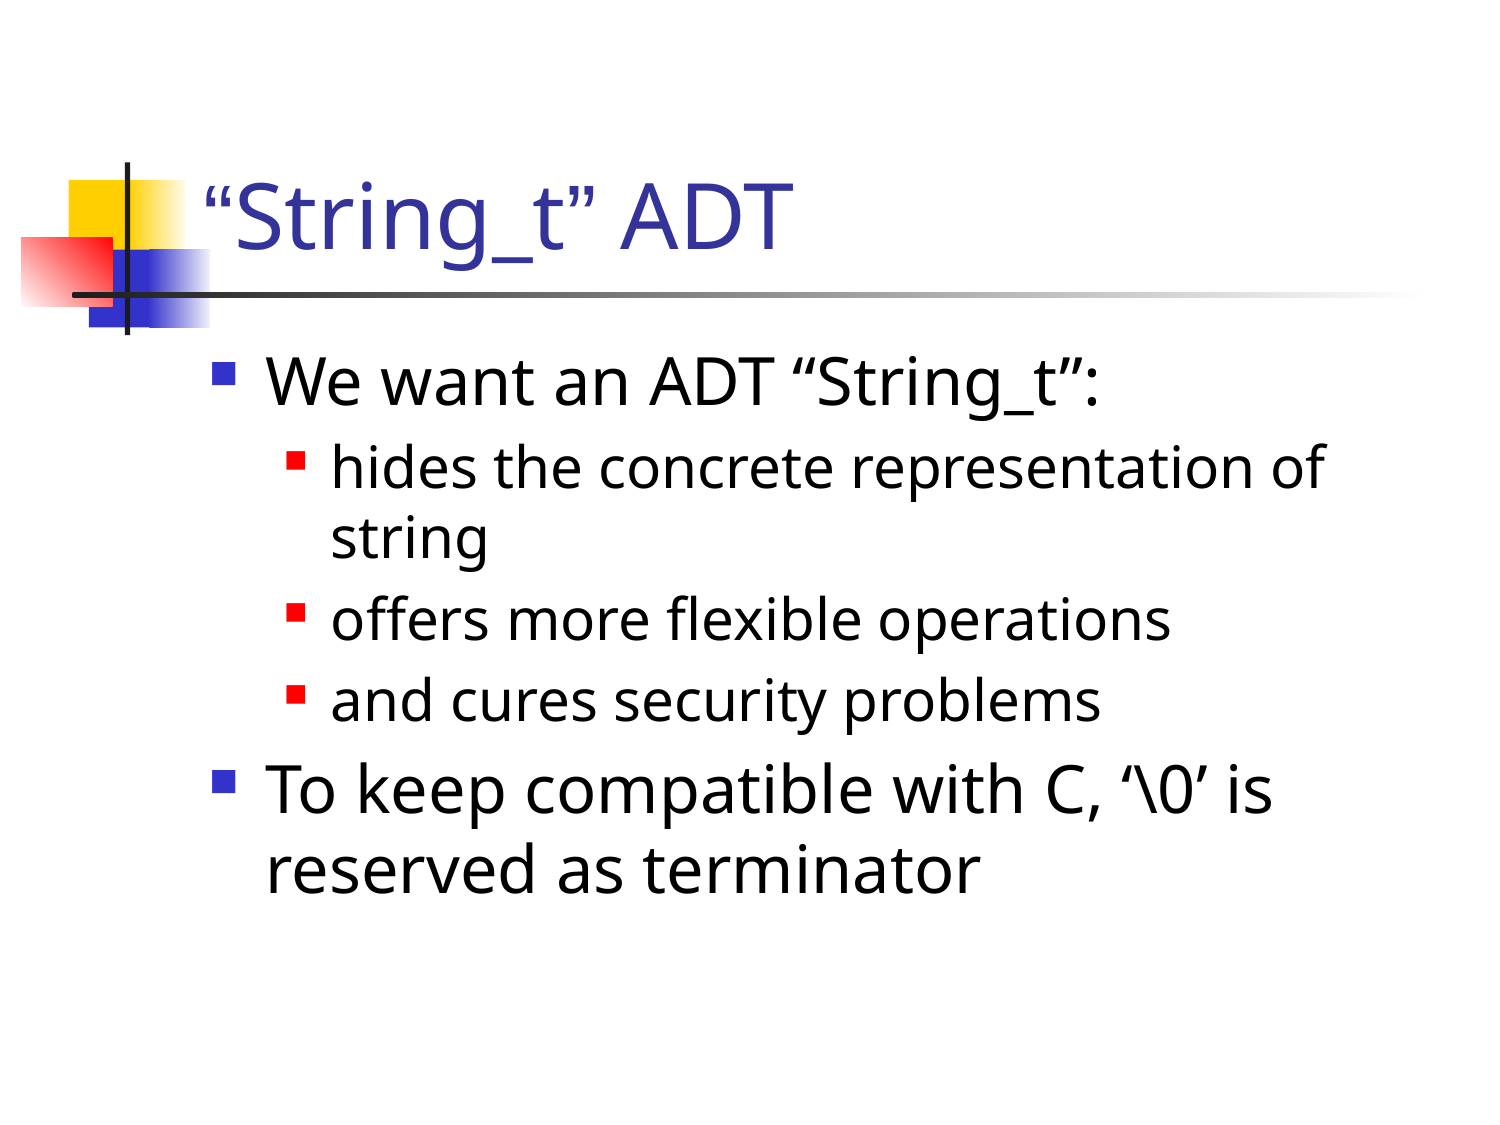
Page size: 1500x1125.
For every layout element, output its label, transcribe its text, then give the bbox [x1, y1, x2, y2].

title “String_t” ADT [188, 35, 1468, 275]
list We want an ADT “String_t”: hides the concrete representation of string offers more flexible operations and cures security problems To keep compatible with C, ‘\0’ is reserved as terminator [193, 331, 1469, 1006]
